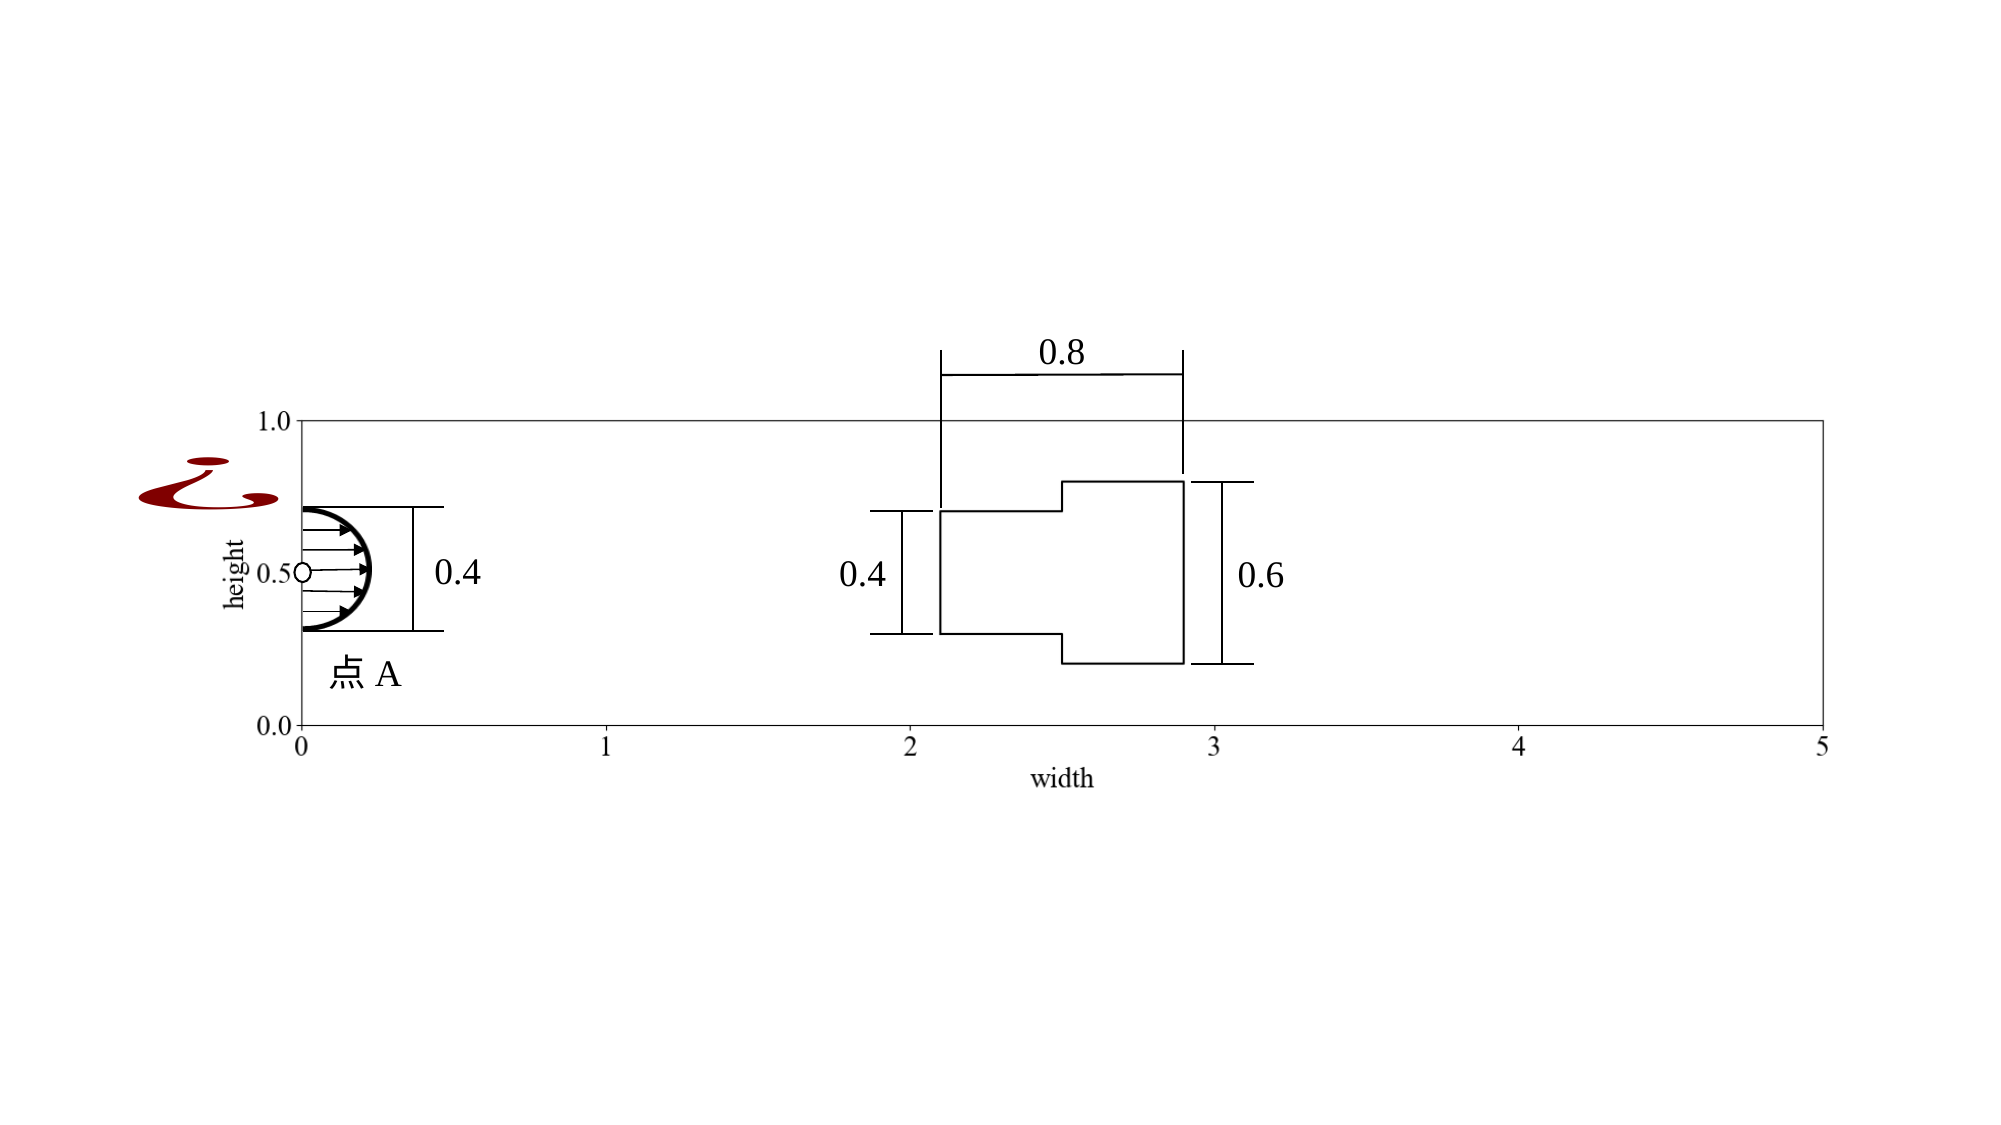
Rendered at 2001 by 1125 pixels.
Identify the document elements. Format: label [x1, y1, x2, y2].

text_box [121, 319, 1850, 806]
